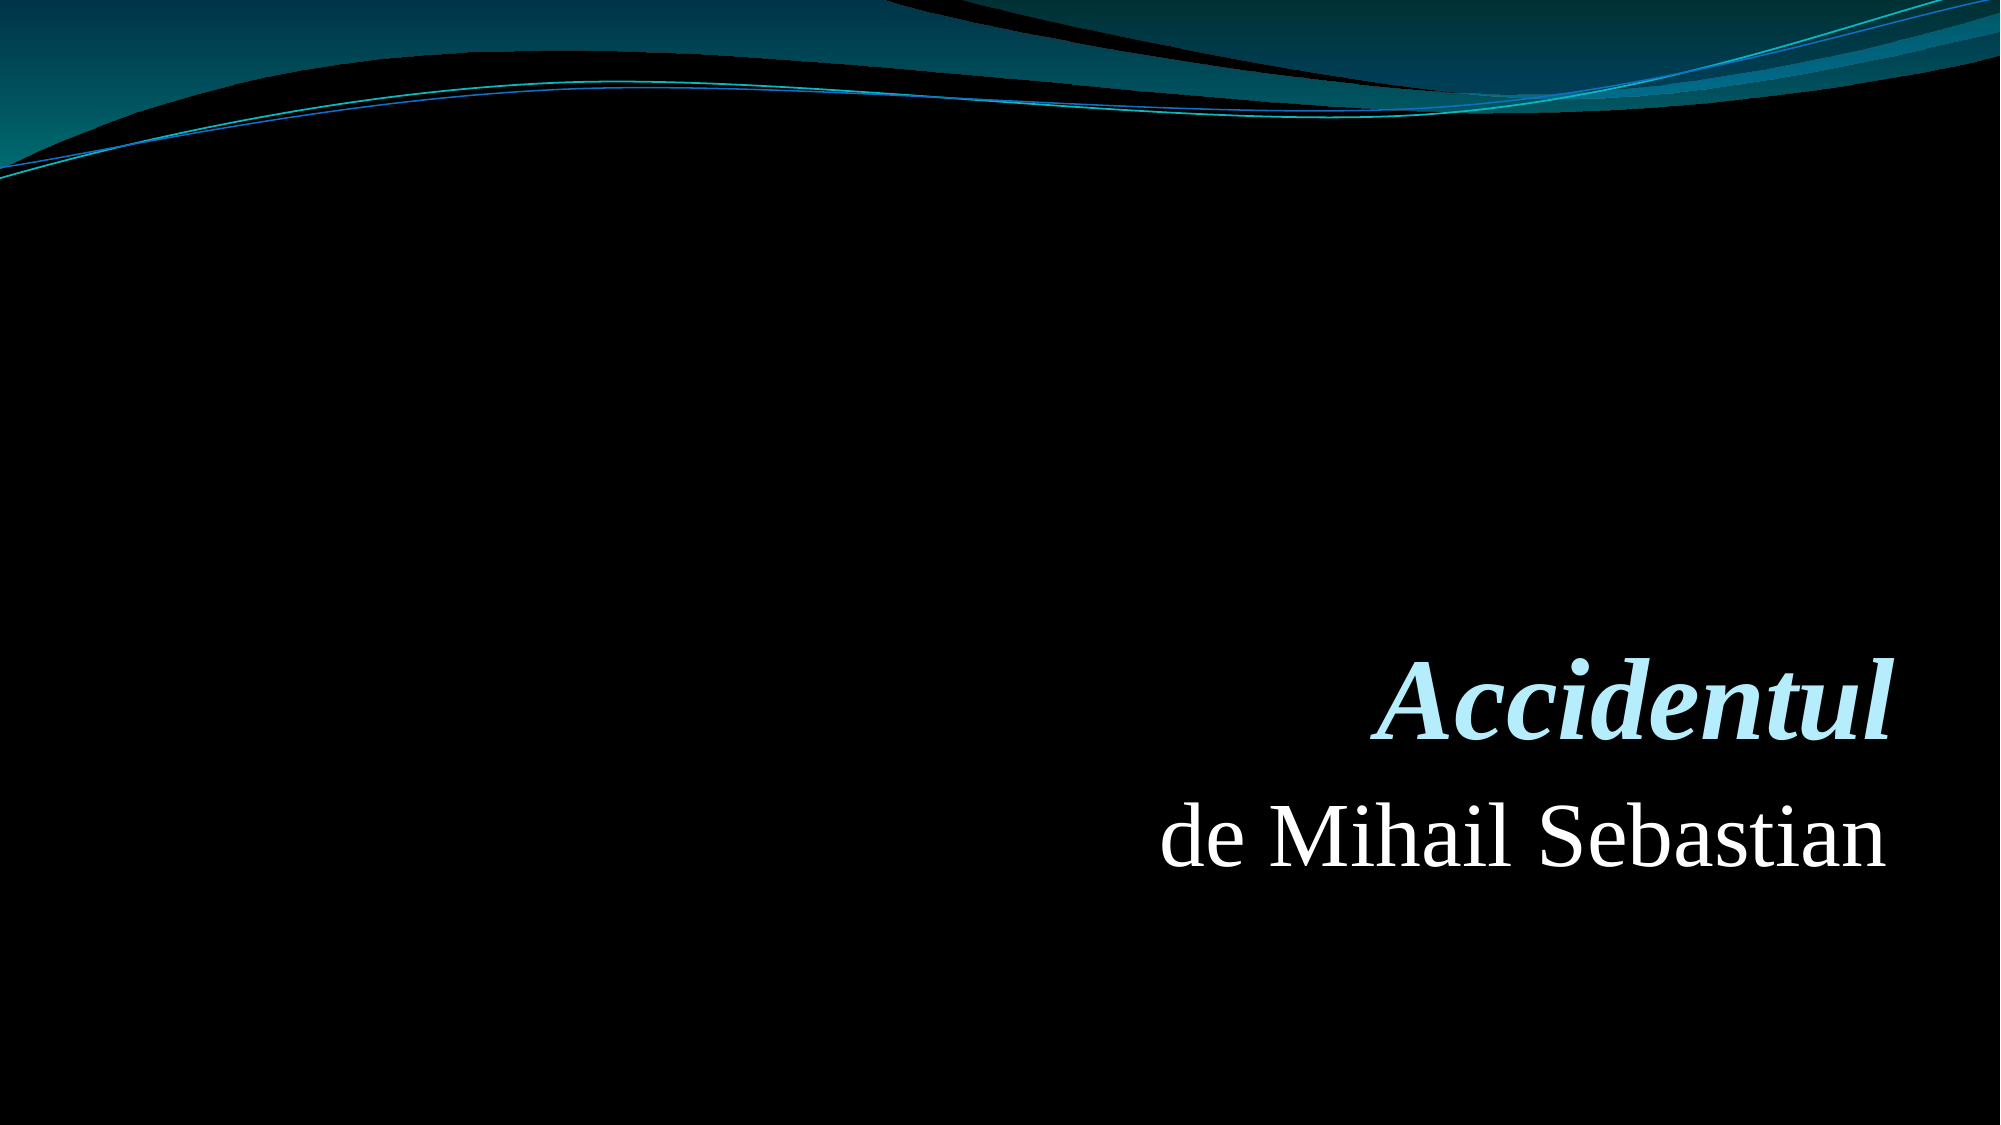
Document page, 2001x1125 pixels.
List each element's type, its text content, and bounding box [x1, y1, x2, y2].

subtitle de Mihail Sebastian [181, 767, 1900, 1055]
title Accidentul [181, 462, 1899, 763]
